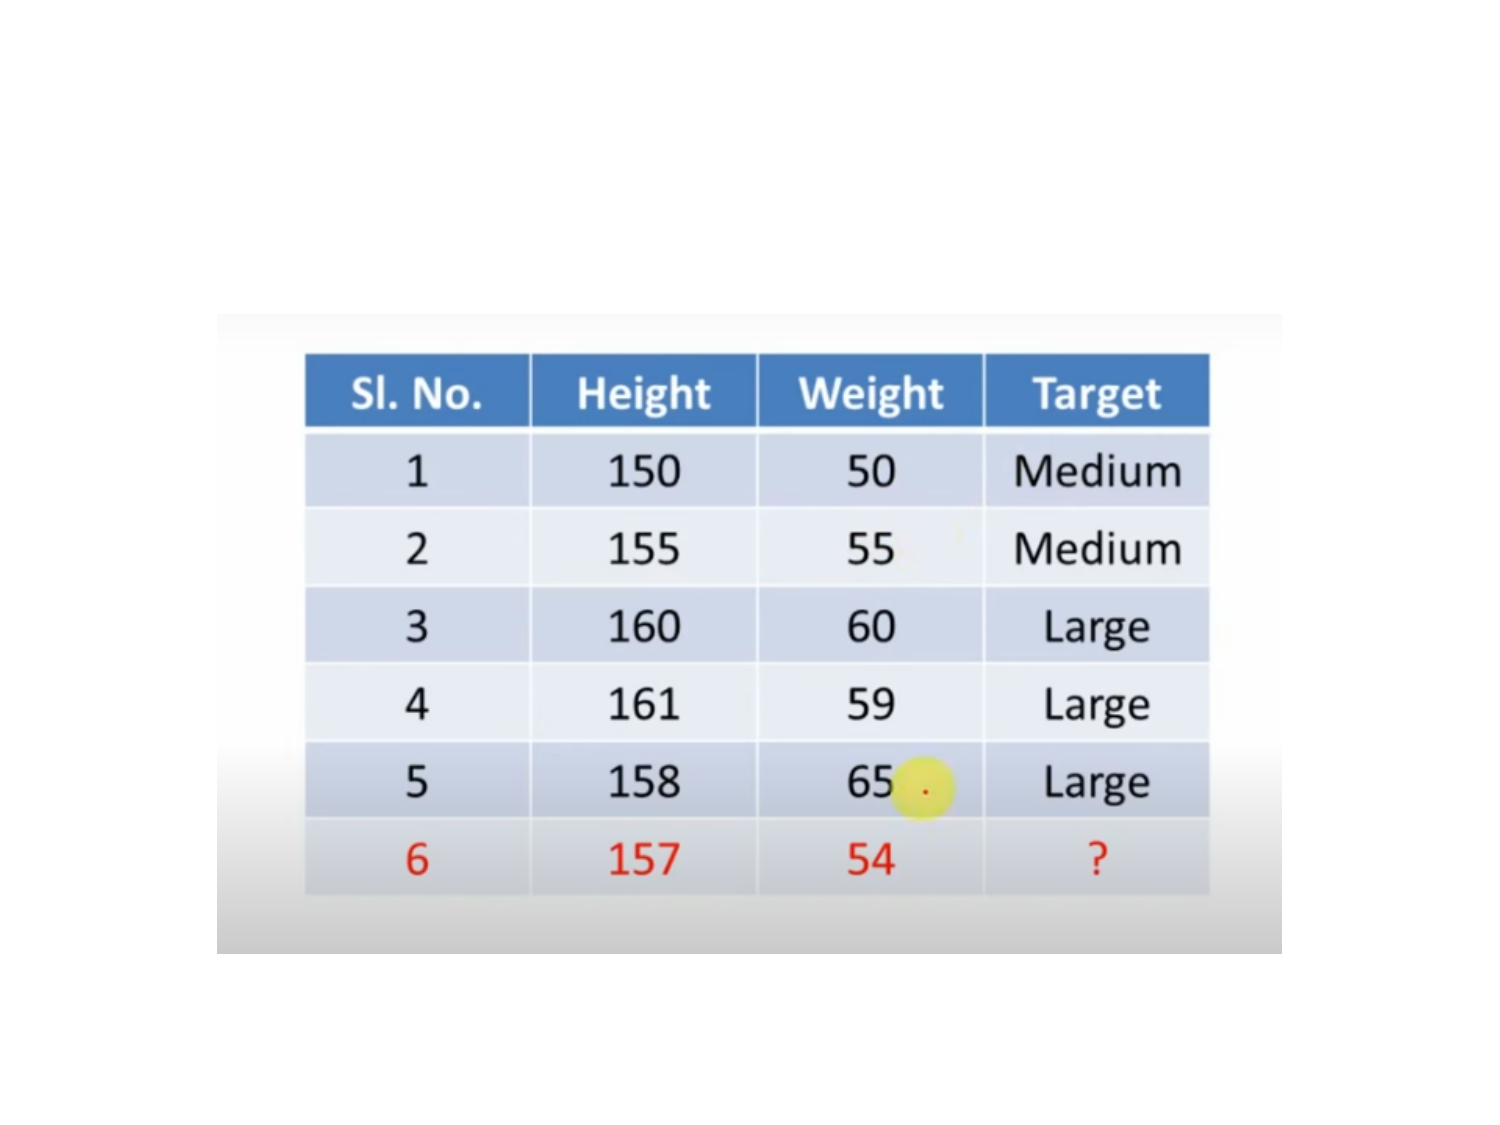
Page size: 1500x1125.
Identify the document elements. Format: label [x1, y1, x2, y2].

list [217, 313, 1283, 954]
